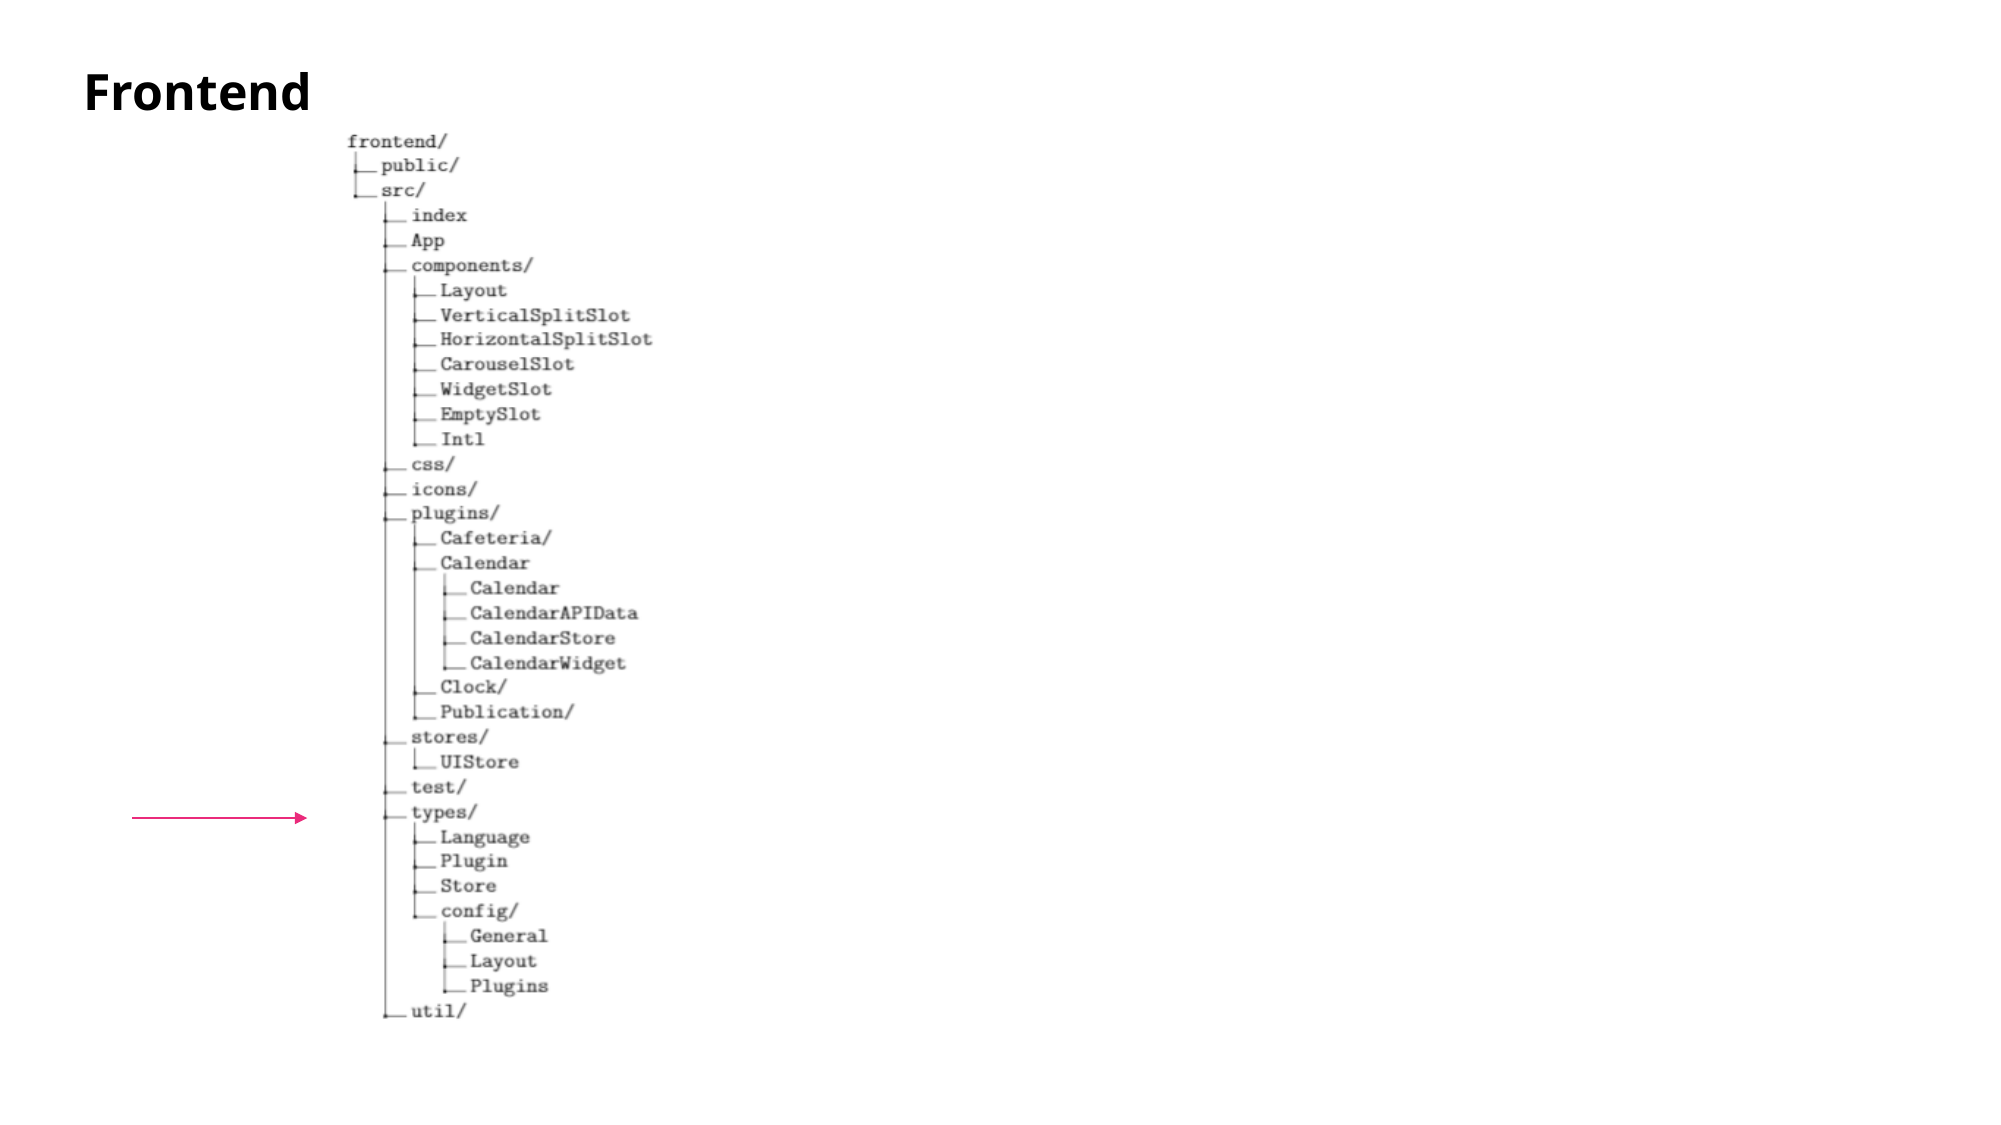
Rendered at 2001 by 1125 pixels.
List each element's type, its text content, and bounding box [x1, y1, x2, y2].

picture [306, 110, 697, 1030]
text_box Frontend [68, 52, 350, 128]
